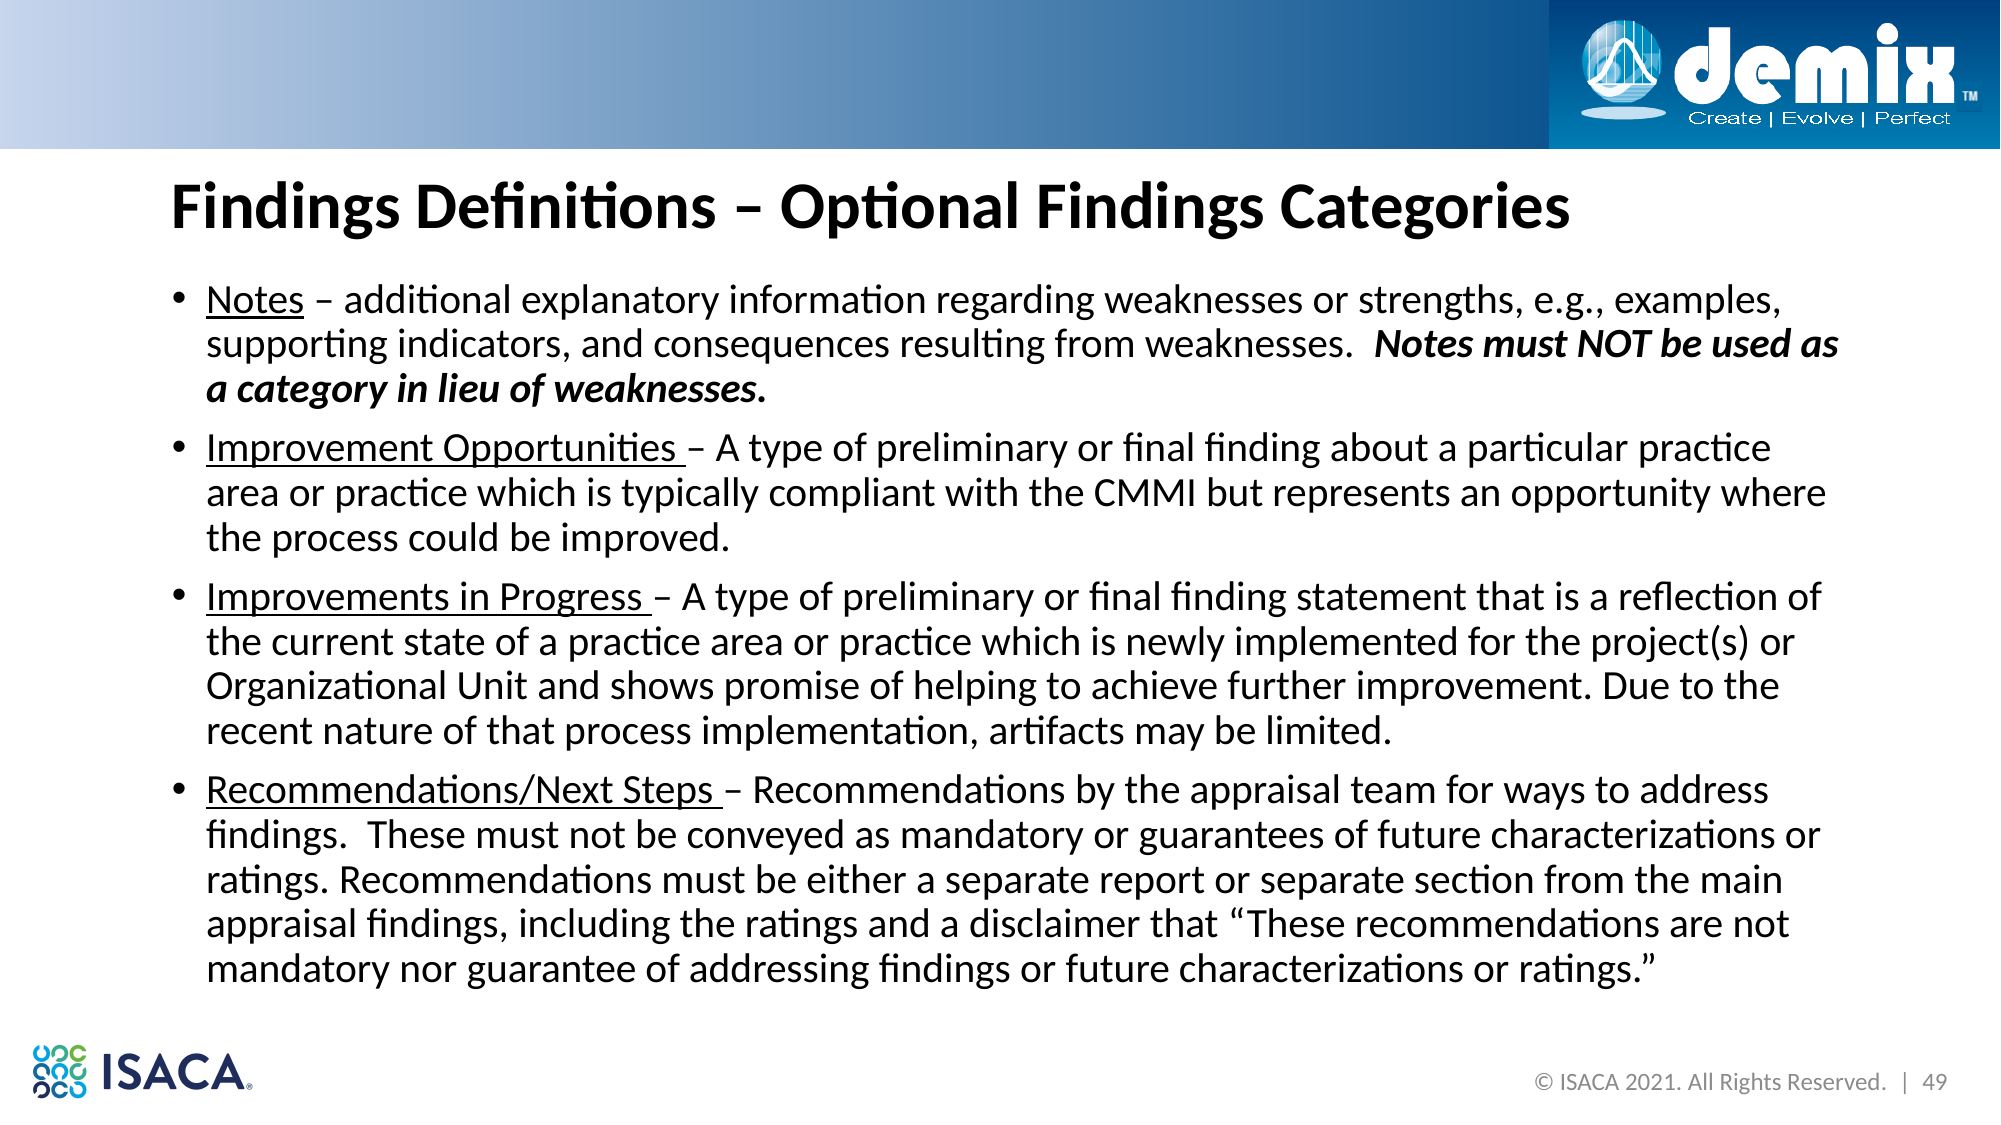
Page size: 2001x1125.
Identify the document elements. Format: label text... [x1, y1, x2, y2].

picture [29, 1043, 255, 1103]
list Notes – additional explanatory information regarding weaknesses or strengths, e.g., examples, supporting indicators, and consequences resulting from weaknesses. Notes must NOT be used as a category in lieu of weaknesses. Improvement Opportunities – A type of preliminary or final finding about a particular practice area or practice which is typically compliant with the CMMI but represents an opportunity where the process could be improved. Improvements in Progress – A type of preliminary or final finding statement that is a reflection of the current state of a practice area or practice which is newly implemented for the project(s) or Organizational Unit and shows promise of helping to achieve further improvement. Due to the recent nature of that process implementation, artifacts may be limited. Recommendations/Next Steps – Recommendations by the appraisal team for ways to address findings. These must not be conveyed as mandatory or guarantees of future characterizations or ratings. Recommendations must be either a separate report or separate section from the main appraisal findings, including the ratings and a disclaimer that “These recommendations are not mandatory nor guarantee of addressing findings or future characterizations or ratings.” [156, 270, 1863, 1014]
picture [1582, 106, 1665, 119]
title Findings Definitions – Optional Findings Categories [156, 157, 1863, 257]
picture [1549, 0, 2000, 111]
